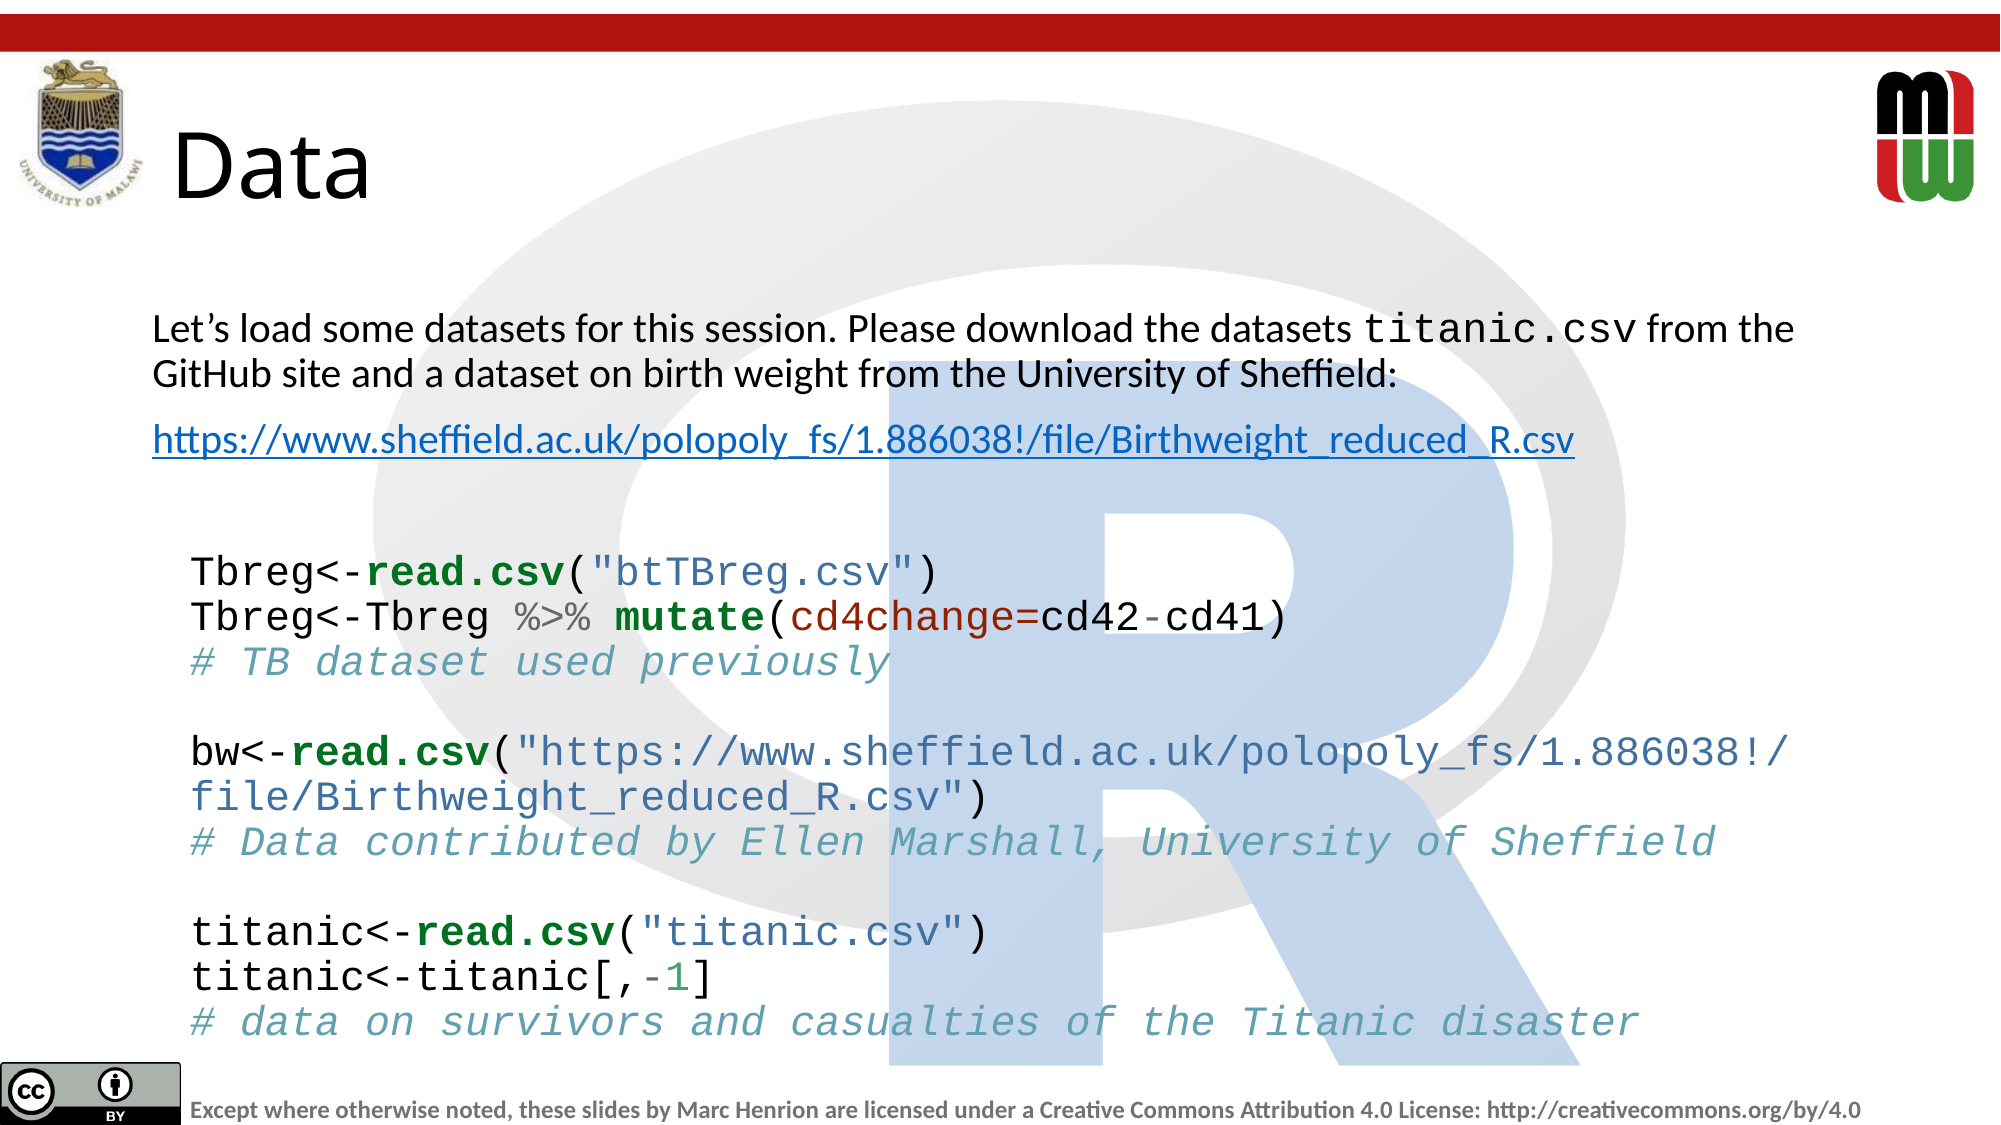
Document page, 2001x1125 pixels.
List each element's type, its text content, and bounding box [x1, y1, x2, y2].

title Data [155, 59, 1851, 278]
picture [19, 59, 143, 207]
picture [0, 1062, 181, 1125]
